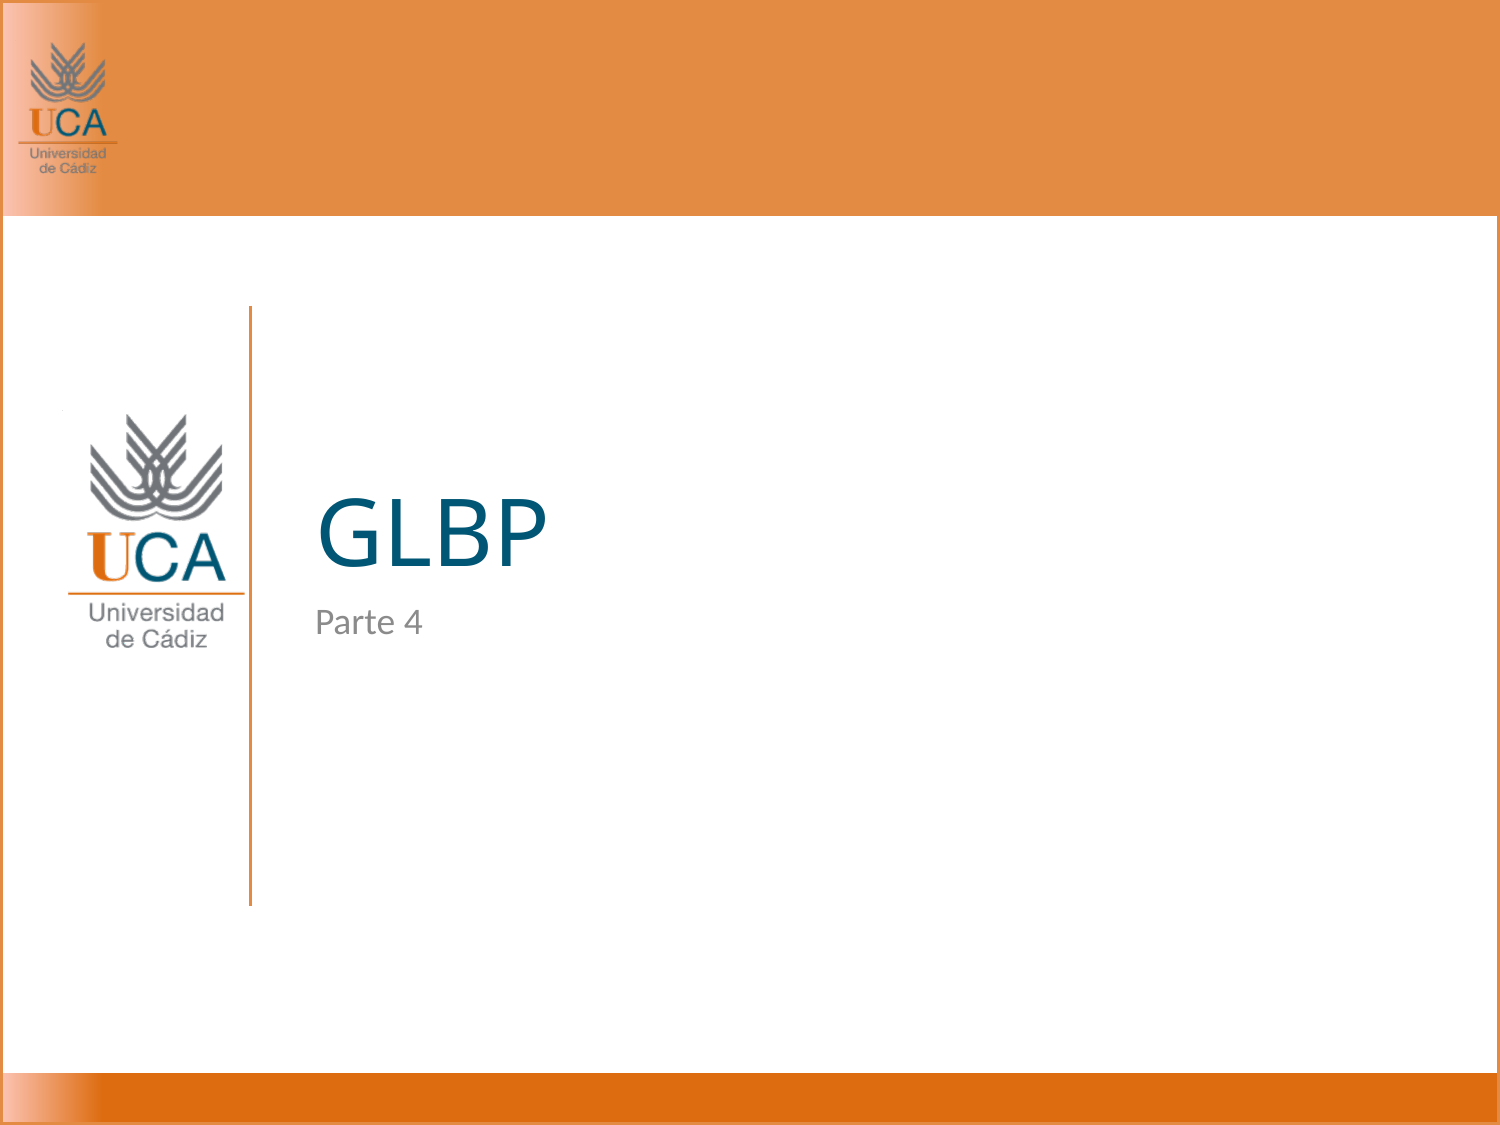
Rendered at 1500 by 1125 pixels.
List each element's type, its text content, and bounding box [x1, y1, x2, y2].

picture [15, 40, 121, 176]
list Parte 4 [300, 594, 1397, 999]
picture [62, 410, 249, 653]
title GLBP [300, 280, 1397, 594]
